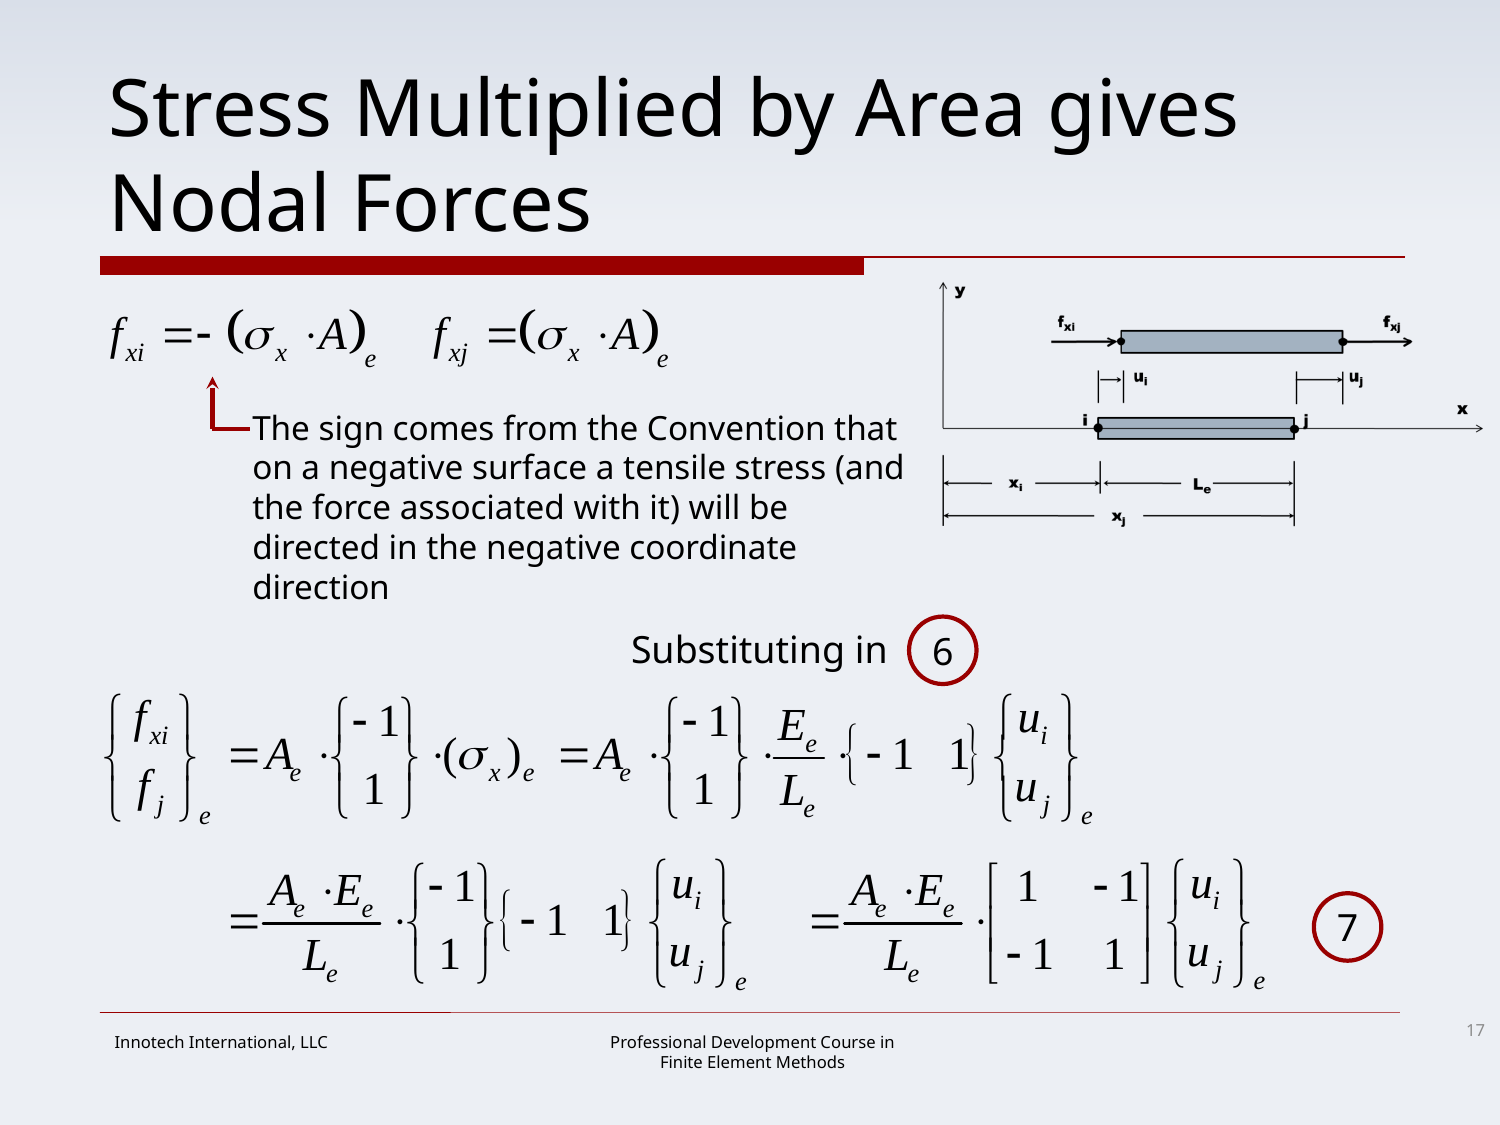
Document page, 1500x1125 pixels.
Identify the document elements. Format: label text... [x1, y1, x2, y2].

text_box The sign comes from the Convention that on a negative surface a tensile stress (and the force associated with it) will be directed in the negative coordinate direction [237, 399, 938, 614]
title Stress Multiplied by Area gives Nodal Forces [94, 50, 1407, 250]
slide_number 17 [1149, 1012, 1500, 1073]
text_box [219, 850, 754, 1001]
picture [937, 274, 1489, 535]
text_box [548, 685, 1103, 835]
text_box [93, 299, 679, 377]
text_box 6 [909, 616, 977, 683]
text_box 7 [1313, 893, 1382, 961]
text_box Substituting in [616, 619, 913, 679]
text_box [800, 850, 1275, 1001]
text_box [93, 685, 545, 835]
